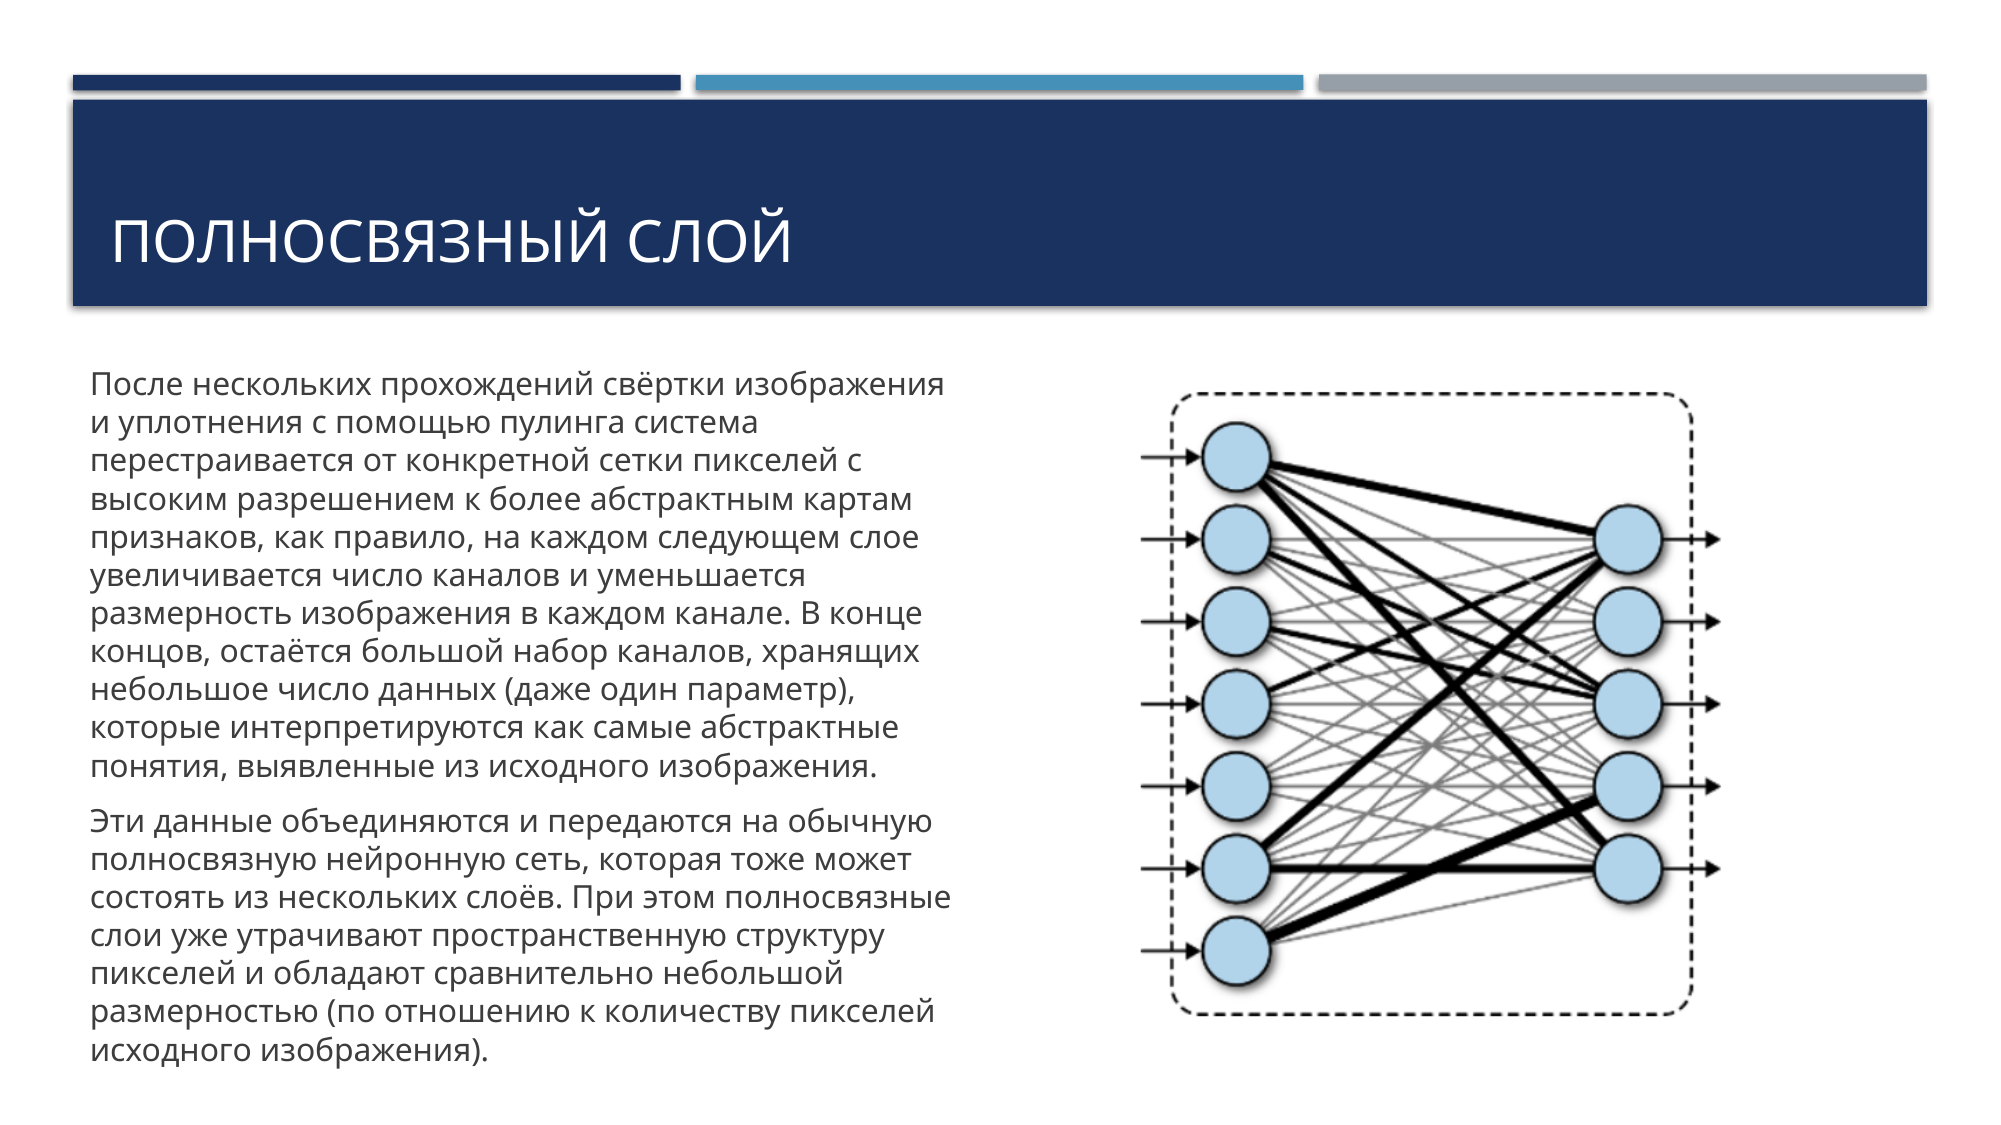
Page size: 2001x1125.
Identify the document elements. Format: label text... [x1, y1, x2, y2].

list [972, 356, 1926, 1055]
list После нескольких прохождений свёртки изображения и уплотнения с помощью пулинга система перестраивается от конкретной сетки пикселей с высоким разрешением к более абстрактным картам признаков, как правило, на каждом следующем слое увеличивается число каналов и уменьшается размерность изображения в каждом канале. В конце концов, остаётся большой набор каналов, хранящих небольшое число данных (даже один параметр), которые интерпретируются как самые абстрактные понятия, выявленные из исходного изображения. Эти данные объединяются и передаются на обычную полносвязную нейронную сеть, которая тоже может состоять из нескольких слоёв. При этом полносвязные слои уже утрачивают пространственную структуру пикселей и обладают сравнительно небольшой размерностью (по отношению к количеству пикселей исходного изображения). [74, 356, 972, 1085]
picture [1122, 384, 1747, 1027]
title ПолносвязнЫй слой [95, 119, 1203, 282]
